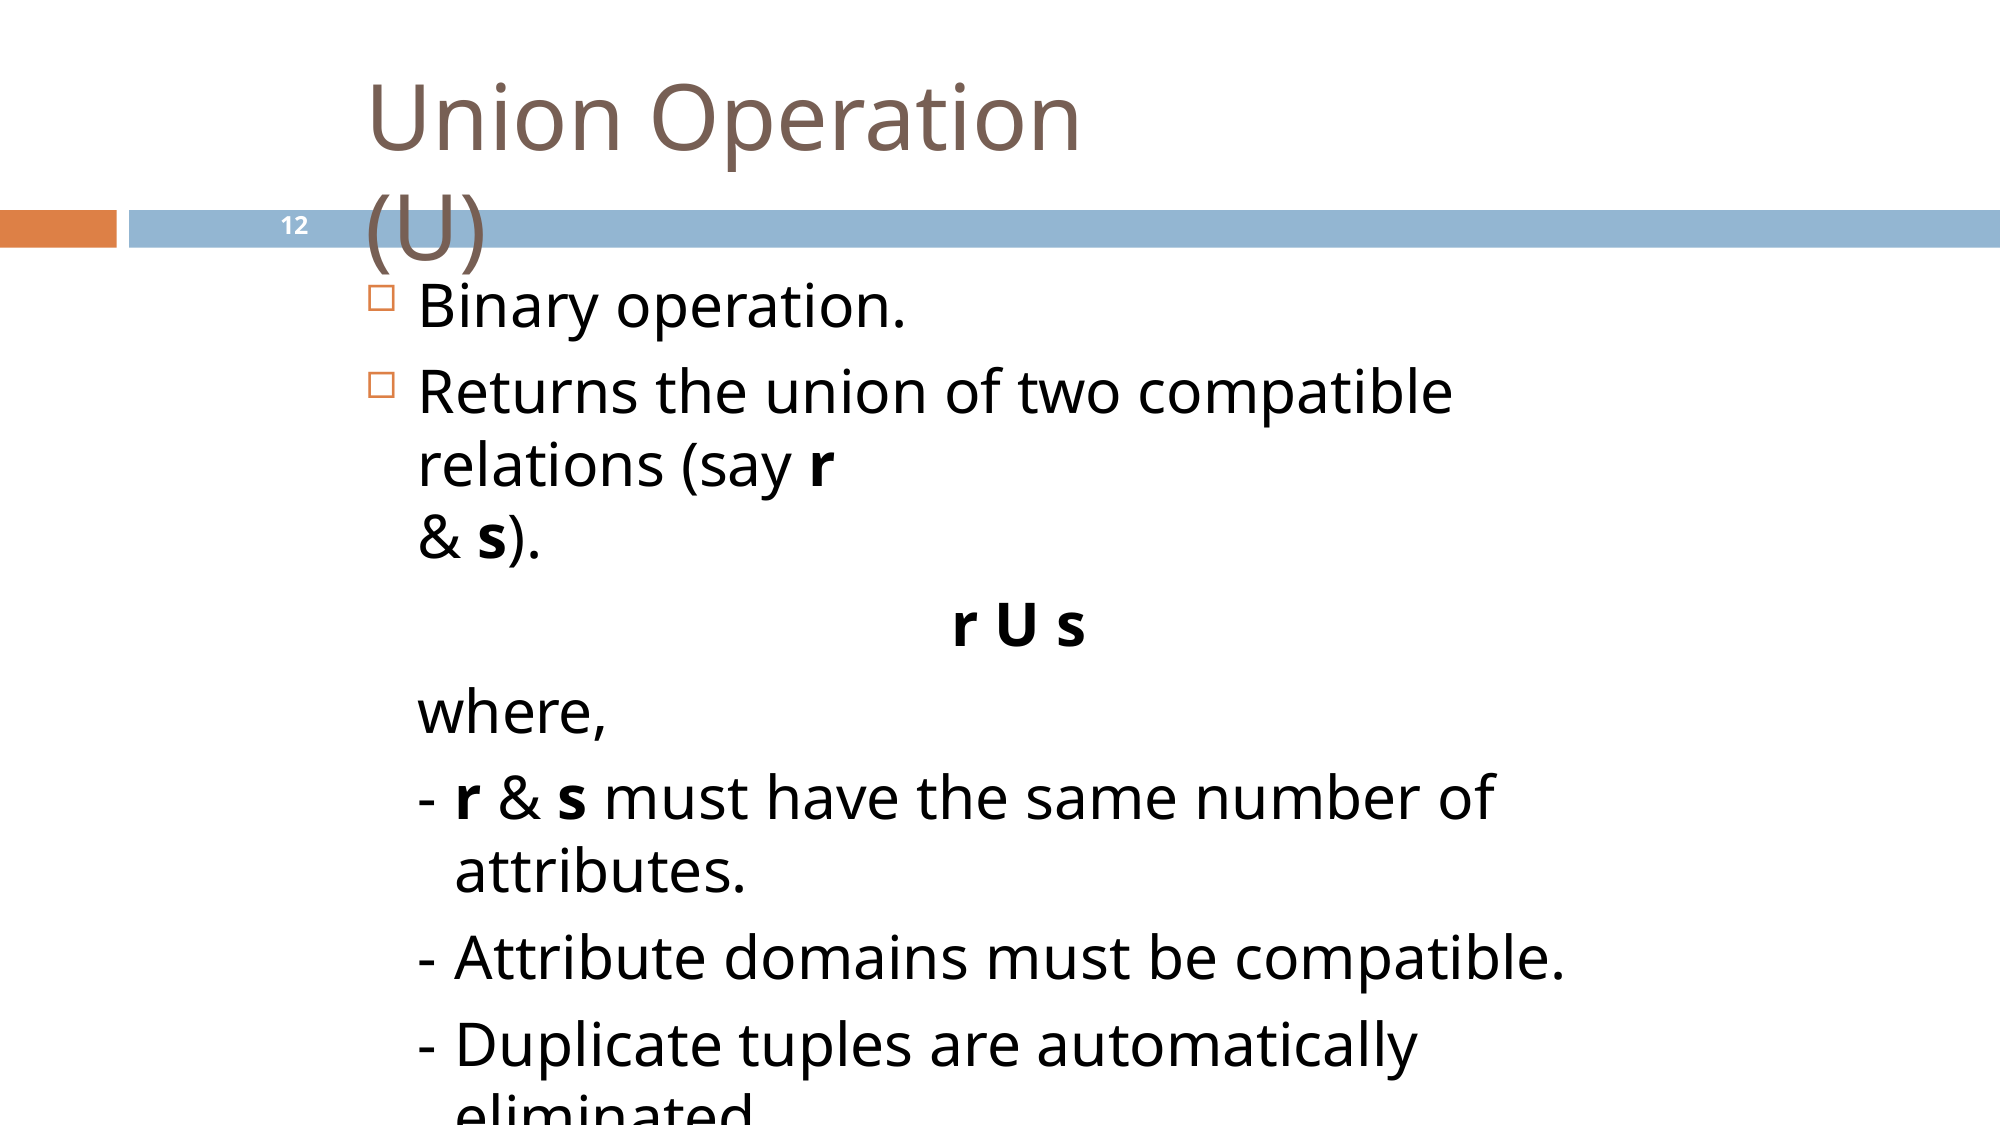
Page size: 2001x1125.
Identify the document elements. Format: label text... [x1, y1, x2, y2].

title Union Operation (U) [363, 56, 1104, 250]
text_box 12 [278, 207, 309, 240]
text_box Binary operation. Returns the union of two compatible relations (say r & s). r U s where, r & s must have the same number of attributes. Attribute domains must be compatible. Duplicate tuples are automatically eliminated. [363, 250, 1646, 1125]
